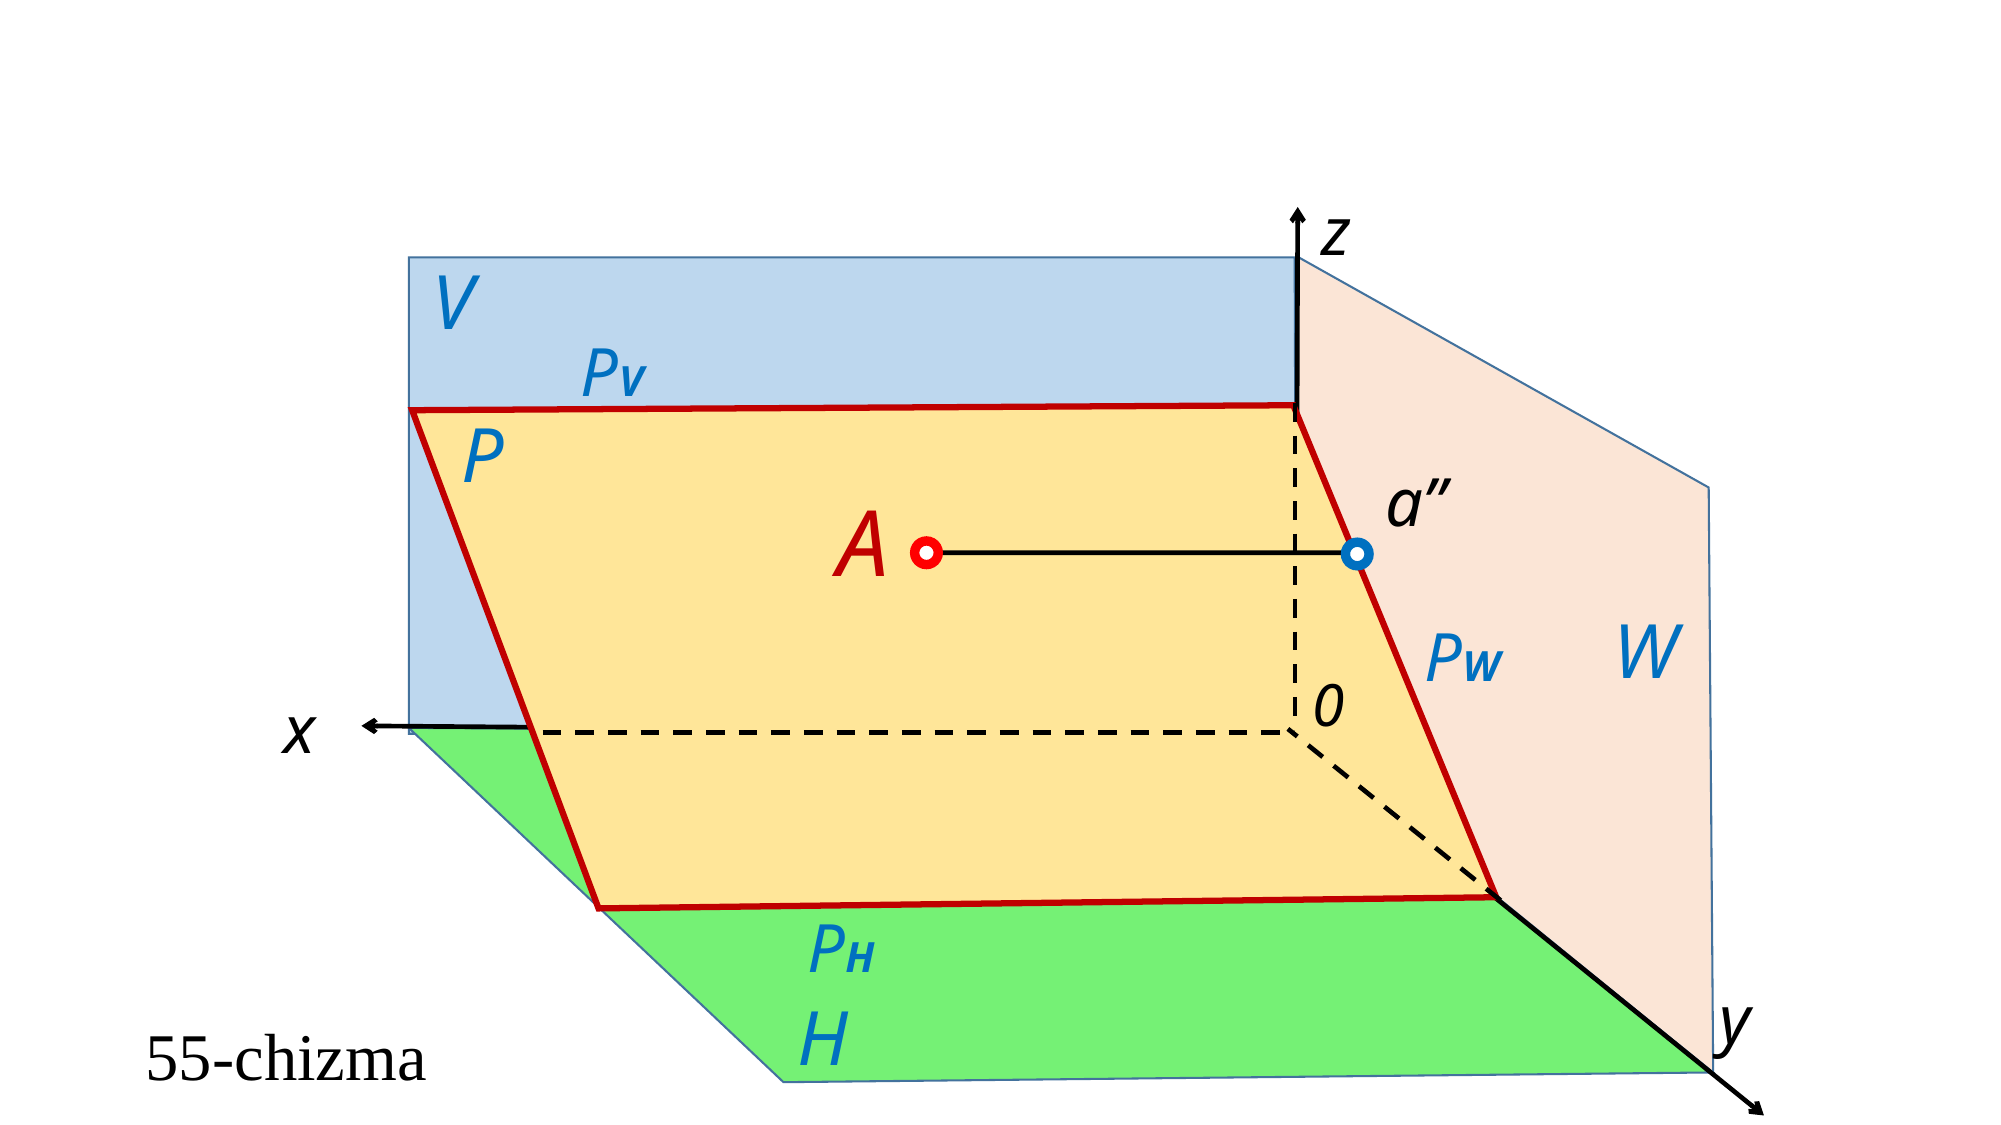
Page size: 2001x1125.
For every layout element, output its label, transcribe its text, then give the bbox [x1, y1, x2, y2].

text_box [1292, 733, 1764, 1116]
text_box z [1306, 181, 1367, 276]
text_box P [446, 399, 581, 505]
text_box [599, 908, 792, 1083]
text_box PH [792, 898, 927, 994]
text_box H [782, 982, 917, 1088]
text_box [917, 901, 1292, 1082]
text_box [413, 734, 596, 907]
text_box [532, 734, 1287, 910]
text_box [913, 539, 940, 566]
text_box PW [1409, 607, 1544, 703]
text_box W [1599, 596, 1734, 702]
text_box a’’ [1370, 452, 1493, 548]
text_box x [268, 679, 331, 775]
text_box [1300, 256, 1712, 733]
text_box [361, 725, 1294, 734]
text_box 0 [1298, 660, 1432, 728]
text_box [1287, 728, 1501, 901]
text_box [446, 404, 1296, 728]
text_box [407, 256, 1295, 724]
text_box [1298, 413, 1351, 550]
text_box PV [566, 322, 700, 418]
text_box 55-chizma [130, 1006, 443, 1102]
text_box V [418, 247, 553, 352]
text_box A [822, 476, 895, 712]
text_box [1344, 541, 1371, 567]
text_box [1298, 556, 1400, 660]
text_box [410, 408, 446, 504]
